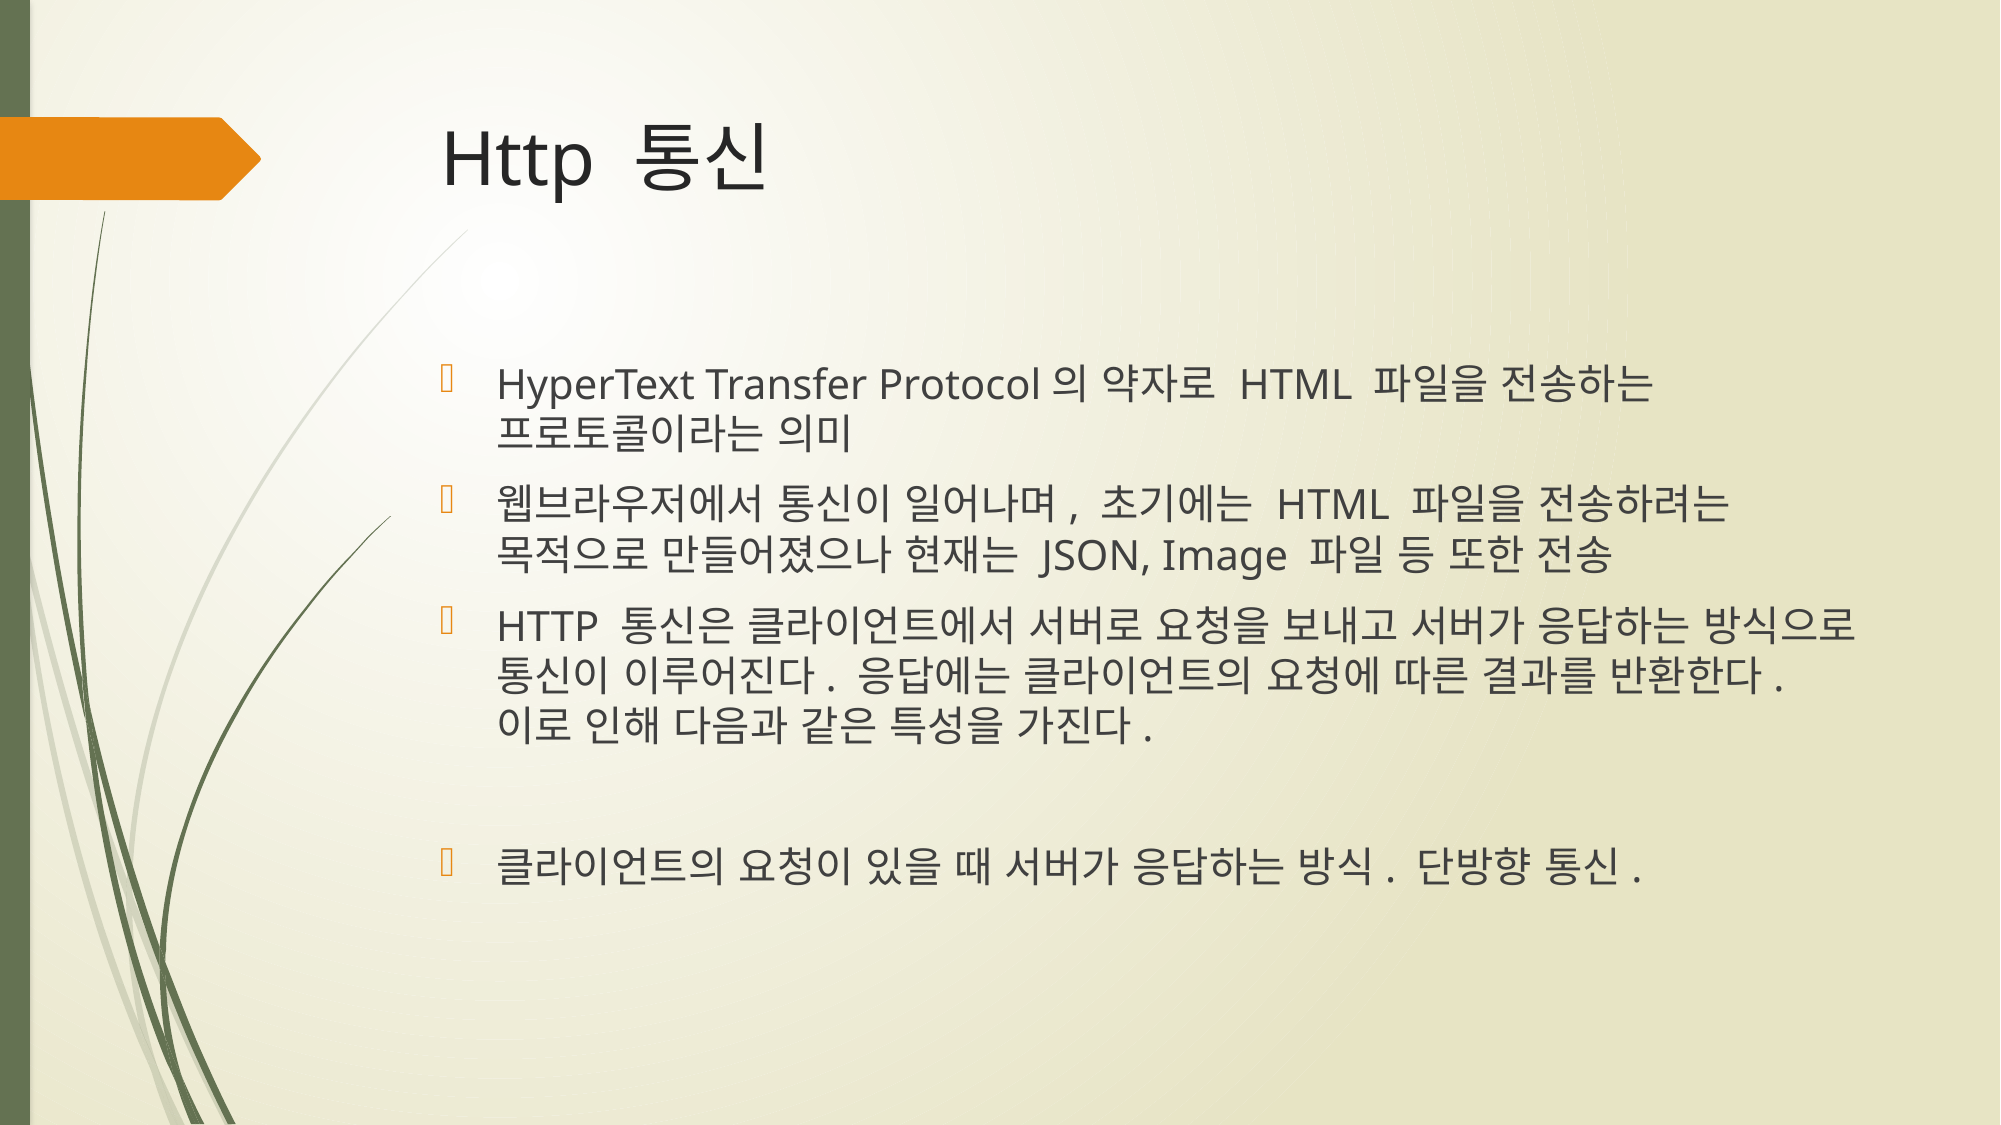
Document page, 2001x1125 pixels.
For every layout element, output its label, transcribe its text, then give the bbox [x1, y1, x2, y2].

title Http 통신 [425, 102, 1888, 313]
list HyperText Transfer Protocol의 약자로 HTML 파일을 전송하는 프로토콜이라는 의미 웹브라우저에서 통신이 일어나며, 초기에는 HTML 파일을 전송하려는 목적으로 만들어졌으나 현재는 JSON, Image 파일 등 또한 전송 HTTP 통신은 클라이언트에서 서버로 요청을 보내고 서버가 응답하는 방식으로 통신이 이루어진다. 응답에는 클라이언트의 요청에 따른 결과를 반환한다. 이로 인해 다음과 같은 특성을 가진다. 클라이언트의 요청이 있을 때 서버가 응답하는 방식. 단방향 통신. [424, 350, 1888, 970]
